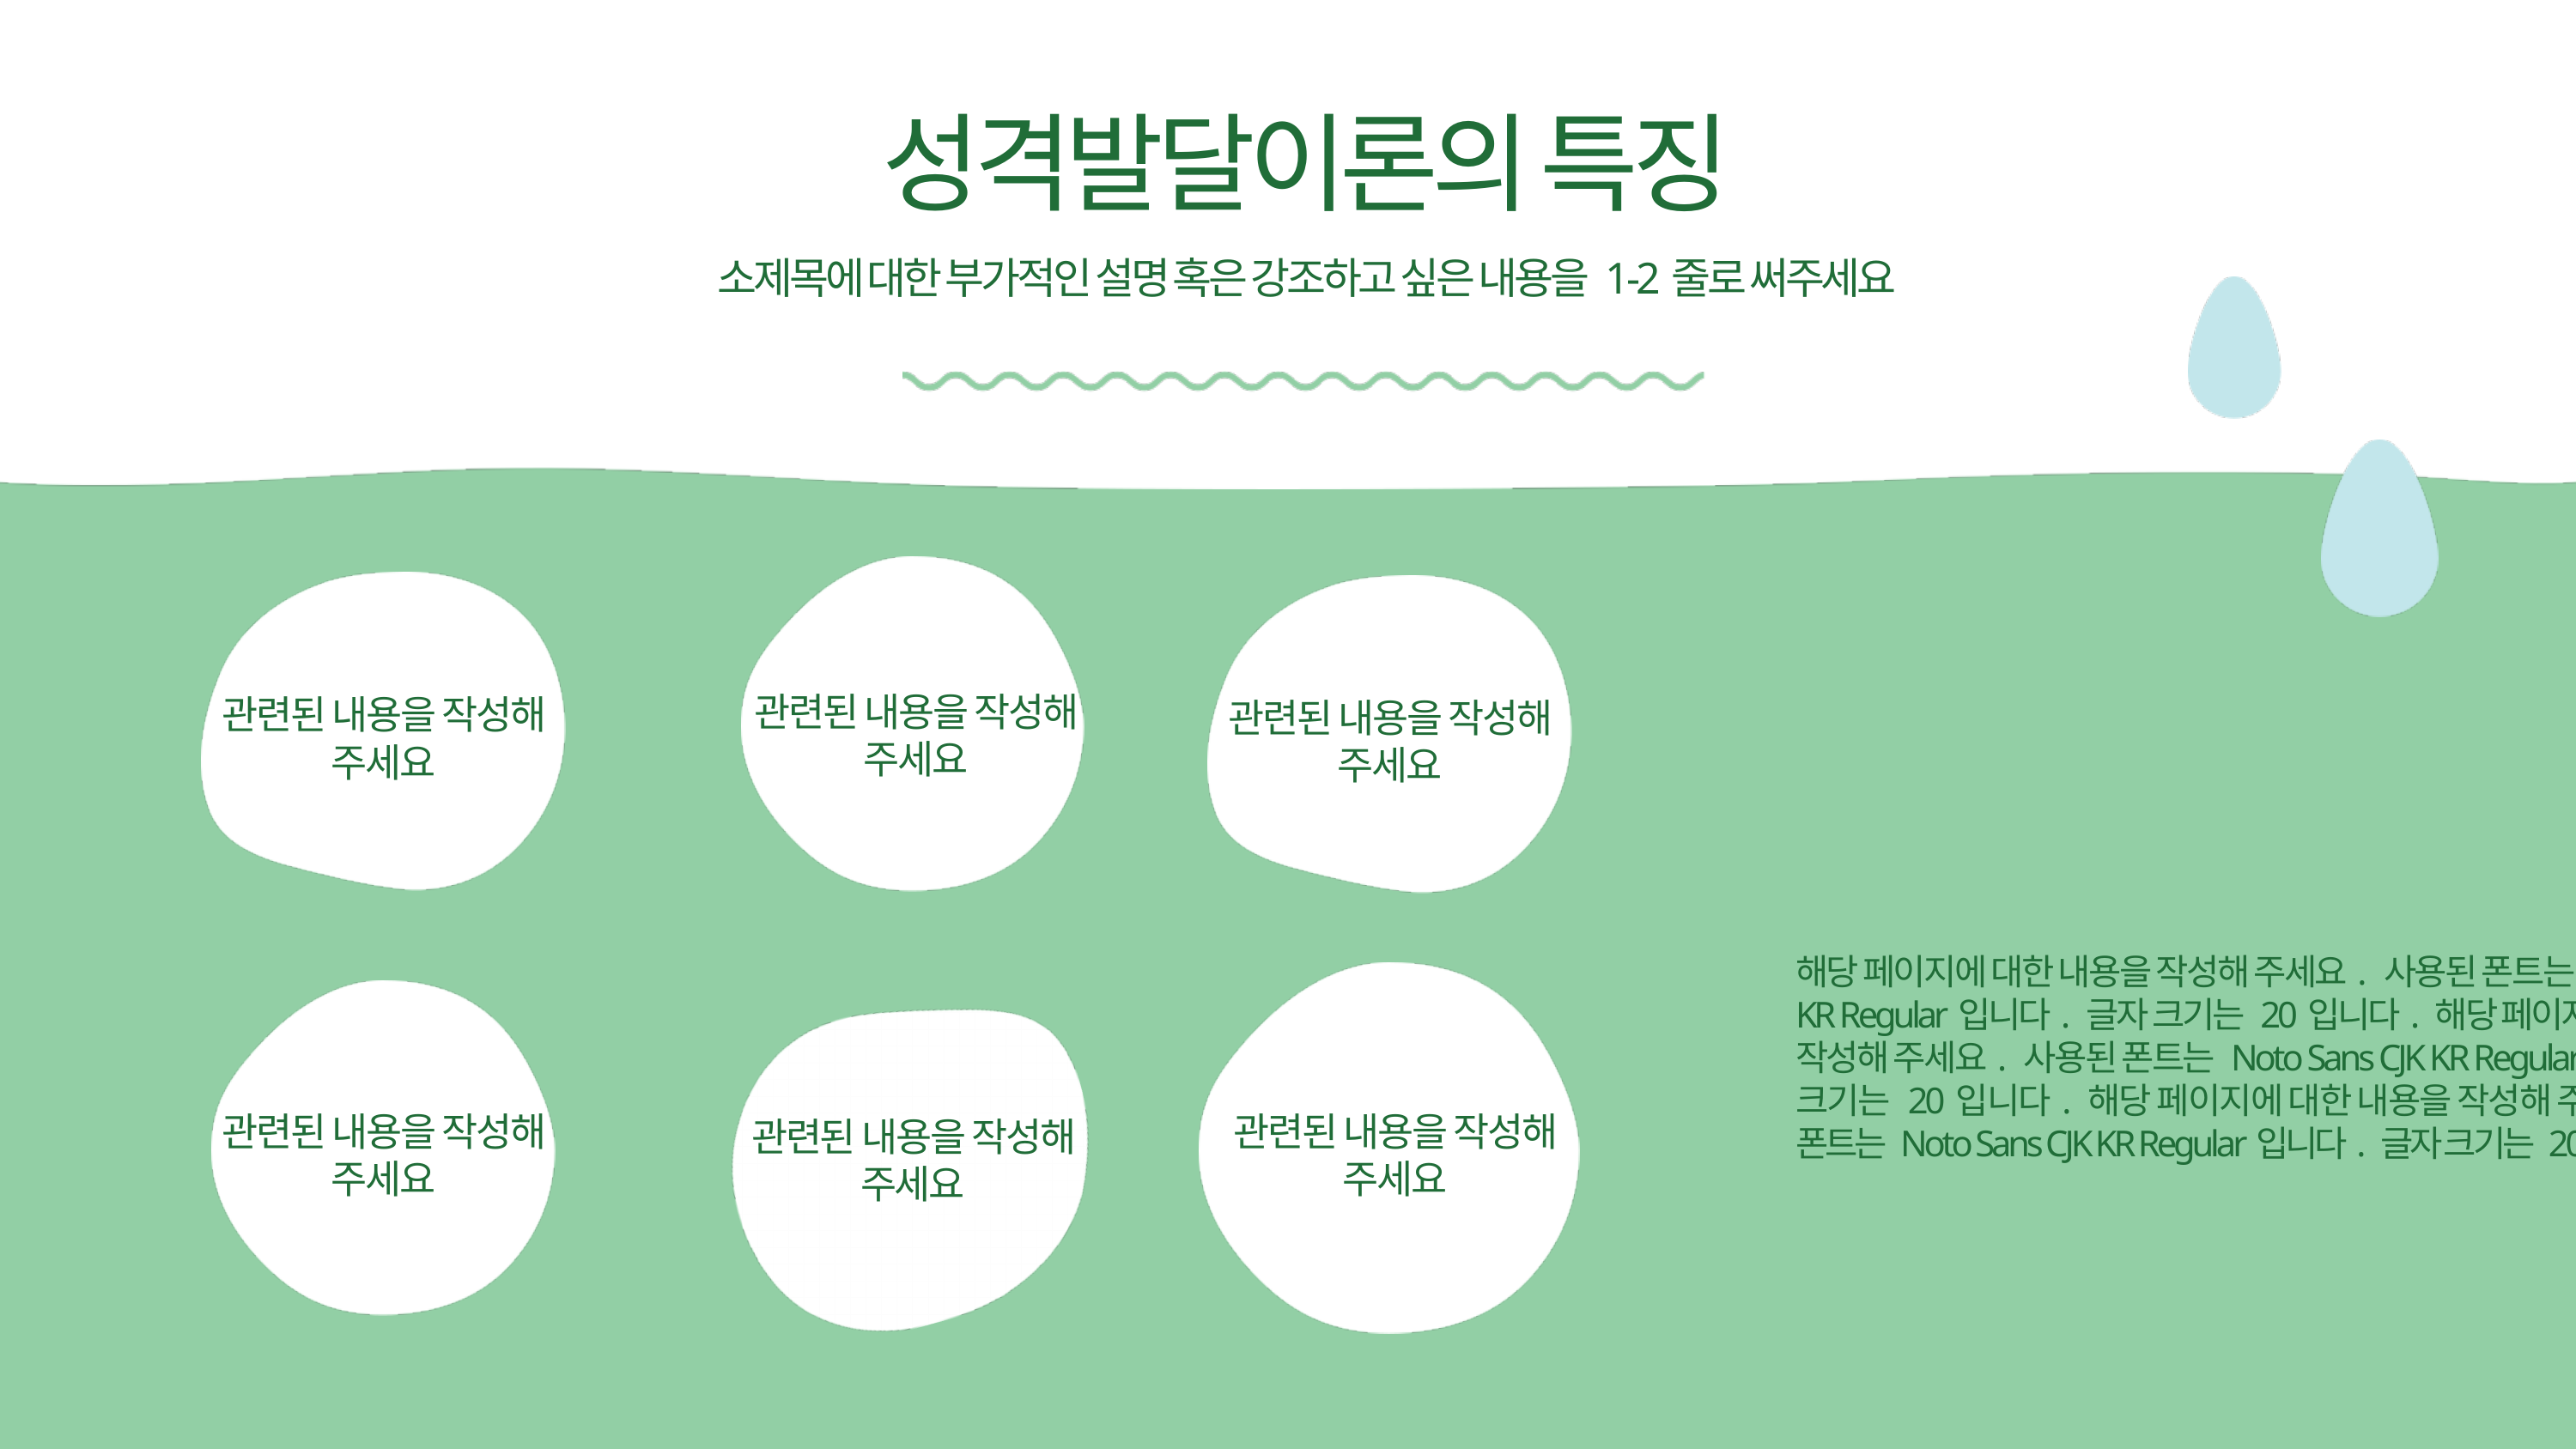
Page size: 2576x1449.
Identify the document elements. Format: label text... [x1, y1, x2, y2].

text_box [201, 572, 566, 891]
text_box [1206, 574, 1572, 894]
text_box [2321, 440, 2439, 618]
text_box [902, 371, 1705, 394]
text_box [211, 980, 556, 1316]
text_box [2187, 276, 2282, 419]
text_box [1199, 962, 1580, 1335]
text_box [695, 962, 1131, 1365]
text_box 해당 페이지에 대한 내용을 작성해 주세요. 사용된 폰트는 Noto Sans CJK KR Regular입니다. 글자 크기는 20입니다. 해당 페이지에 대한 내용을 작성해 주세요. 사용된 폰트는 Noto Sans CJK KR Regular입니다. 글자 크기는 20입니다. 해당 페이지에 대한 내용을 작성해 주세요. 사용된 폰트는 Noto Sans CJK KR Regular입니다. 글자 크기는 20입니다. [1783, 942, 2576, 1170]
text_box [0, 0, 2576, 489]
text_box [741, 556, 1084, 892]
